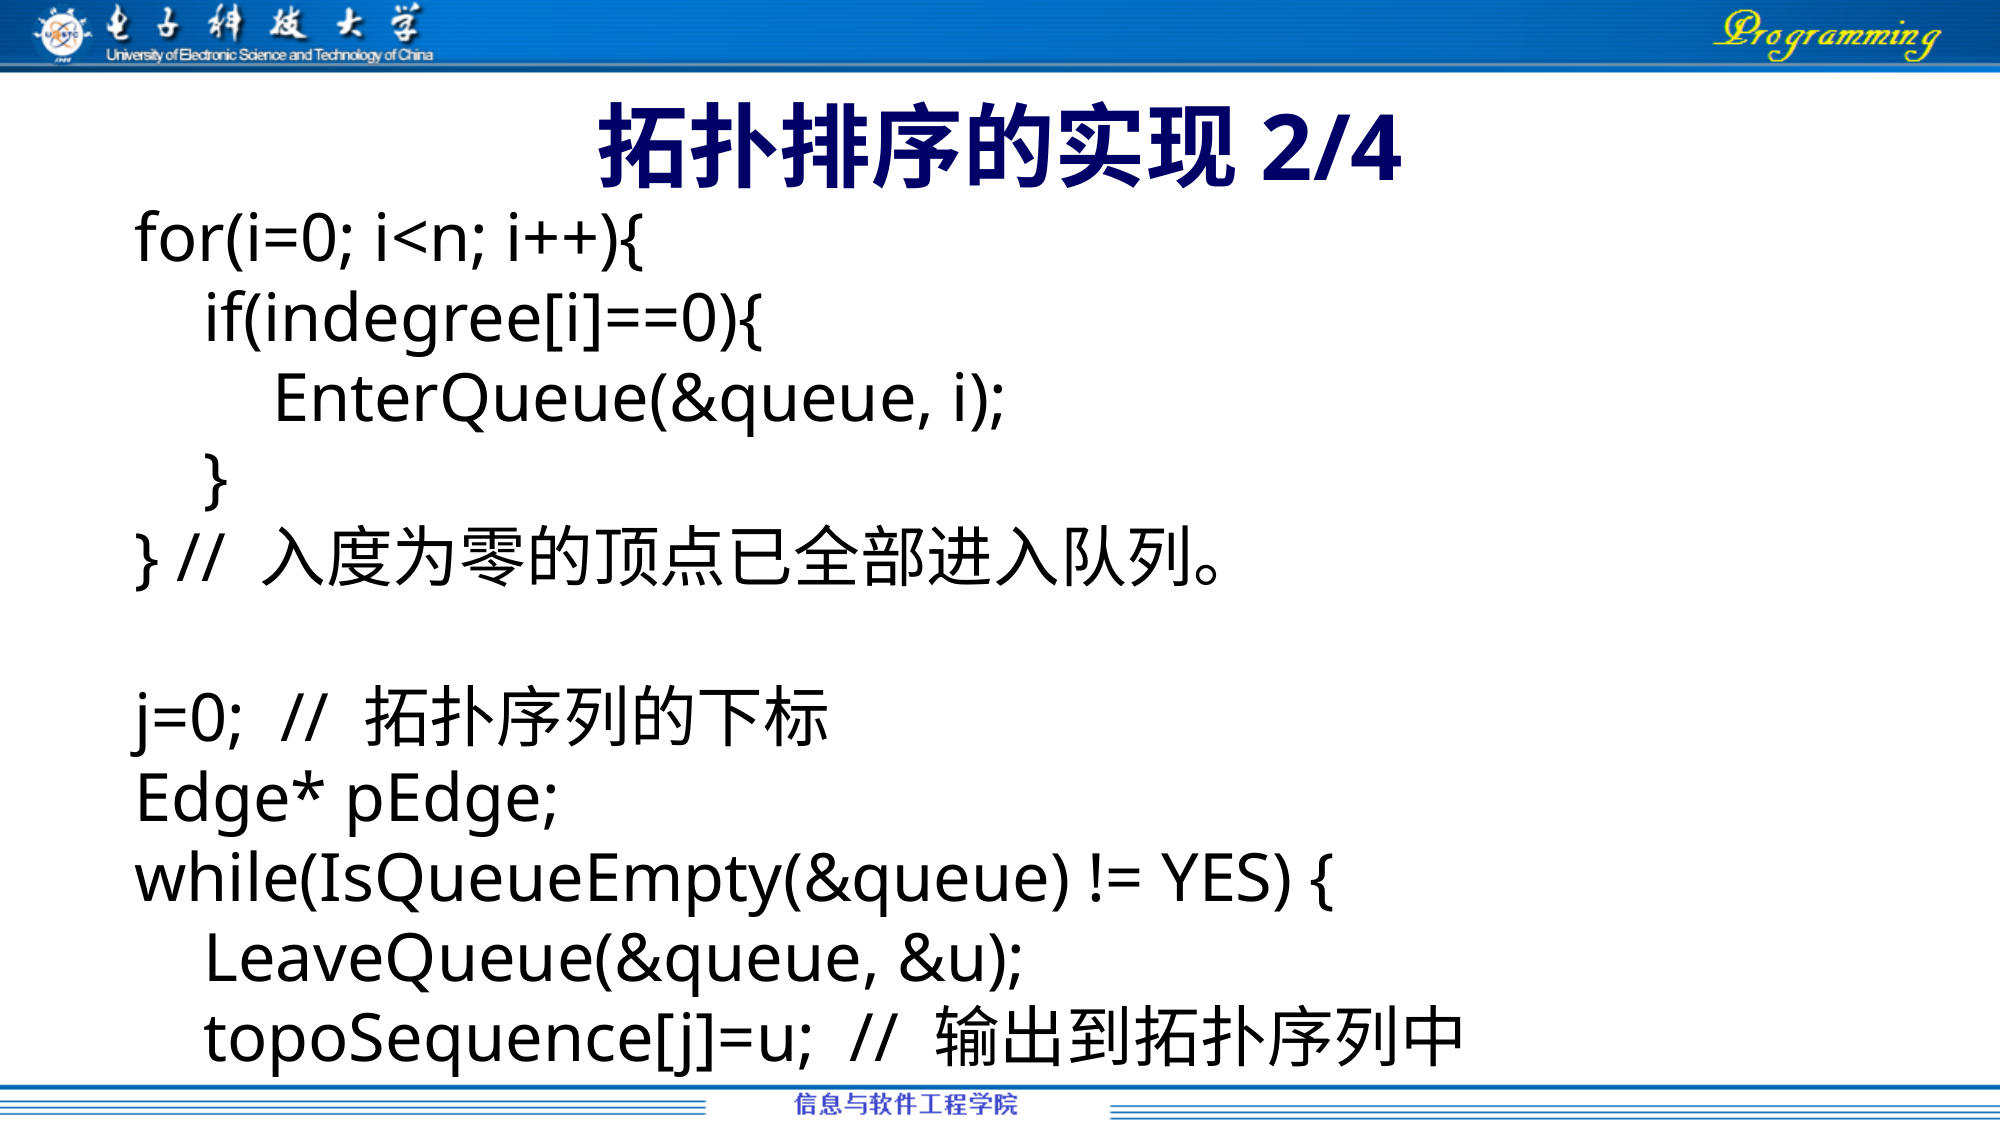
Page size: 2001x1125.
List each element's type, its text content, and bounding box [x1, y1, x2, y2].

list for(i=0; i<n; i++){ if(indegree[i]==0){ EnterQueue(&queue, i); } } // 入度为零的顶点已全部进入队列。 j=0; // 拓扑序列的下标 Edge* pEdge; while(IsQueueEmpty(&queue) != YES) { LeaveQueue(&queue, &u); topoSequence[j]=u; // 输出到拓扑序列中 [50, 187, 2000, 1100]
title 拓扑排序的实现2/4 [150, 87, 1850, 187]
picture [0, 0, 2000, 1125]
